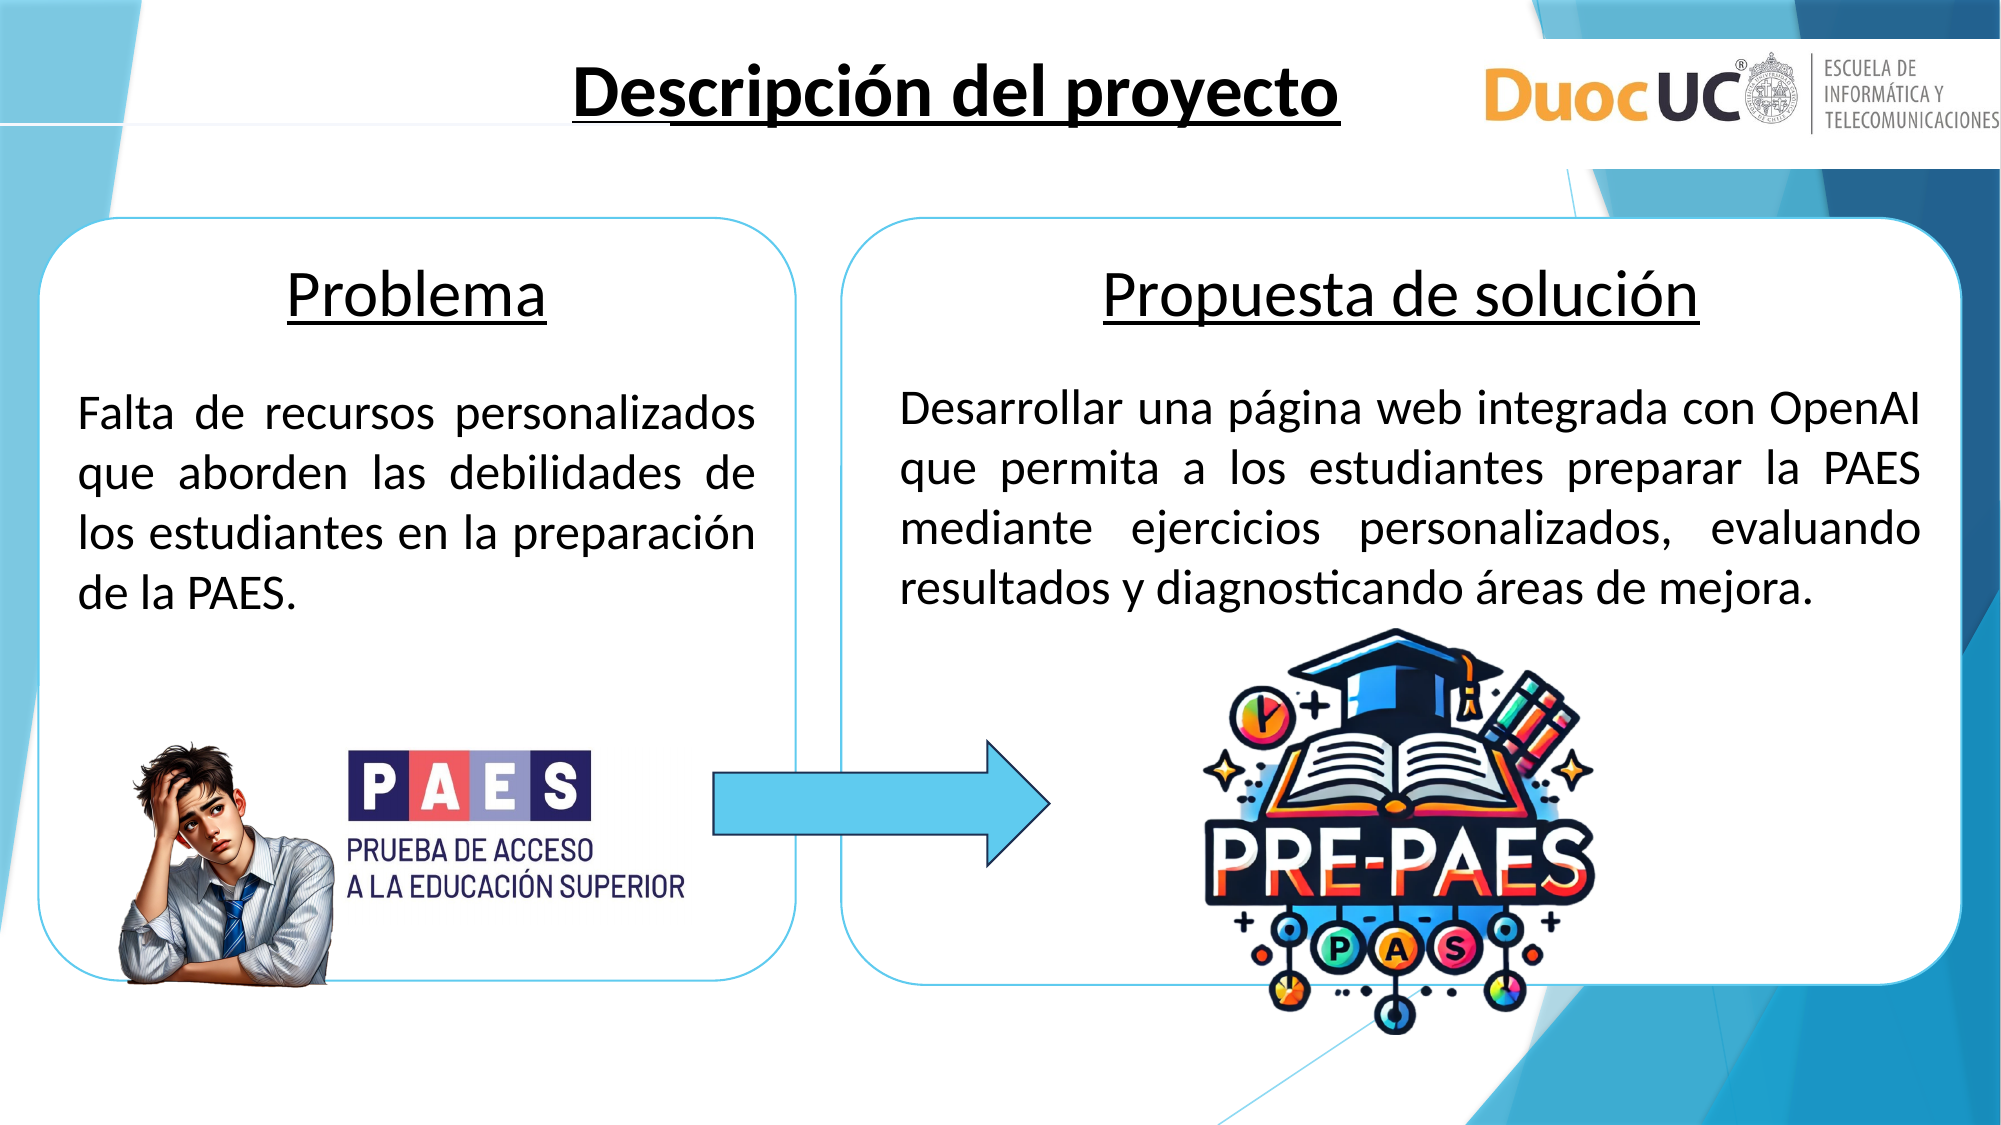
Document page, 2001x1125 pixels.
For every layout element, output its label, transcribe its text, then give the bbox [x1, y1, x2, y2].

picture [117, 740, 335, 988]
text_box Problema Falta de recursos personalizados que aborden las debilidades de los estudiantes en la preparación de la PAES. [38, 217, 796, 981]
picture [1484, 38, 2000, 169]
picture [1197, 627, 1606, 1035]
picture [340, 747, 692, 926]
text_box Propuesta de solución Desarrollar una página web integrada con OpenAI que permita a los estudiantes preparar la PAES mediante ejercicios personalizados, evaluando resultados y diagnosticando áreas de mejora. [841, 217, 1962, 985]
text_box [713, 741, 1050, 866]
text_box Descripción del proyecto [0, 34, 1882, 139]
